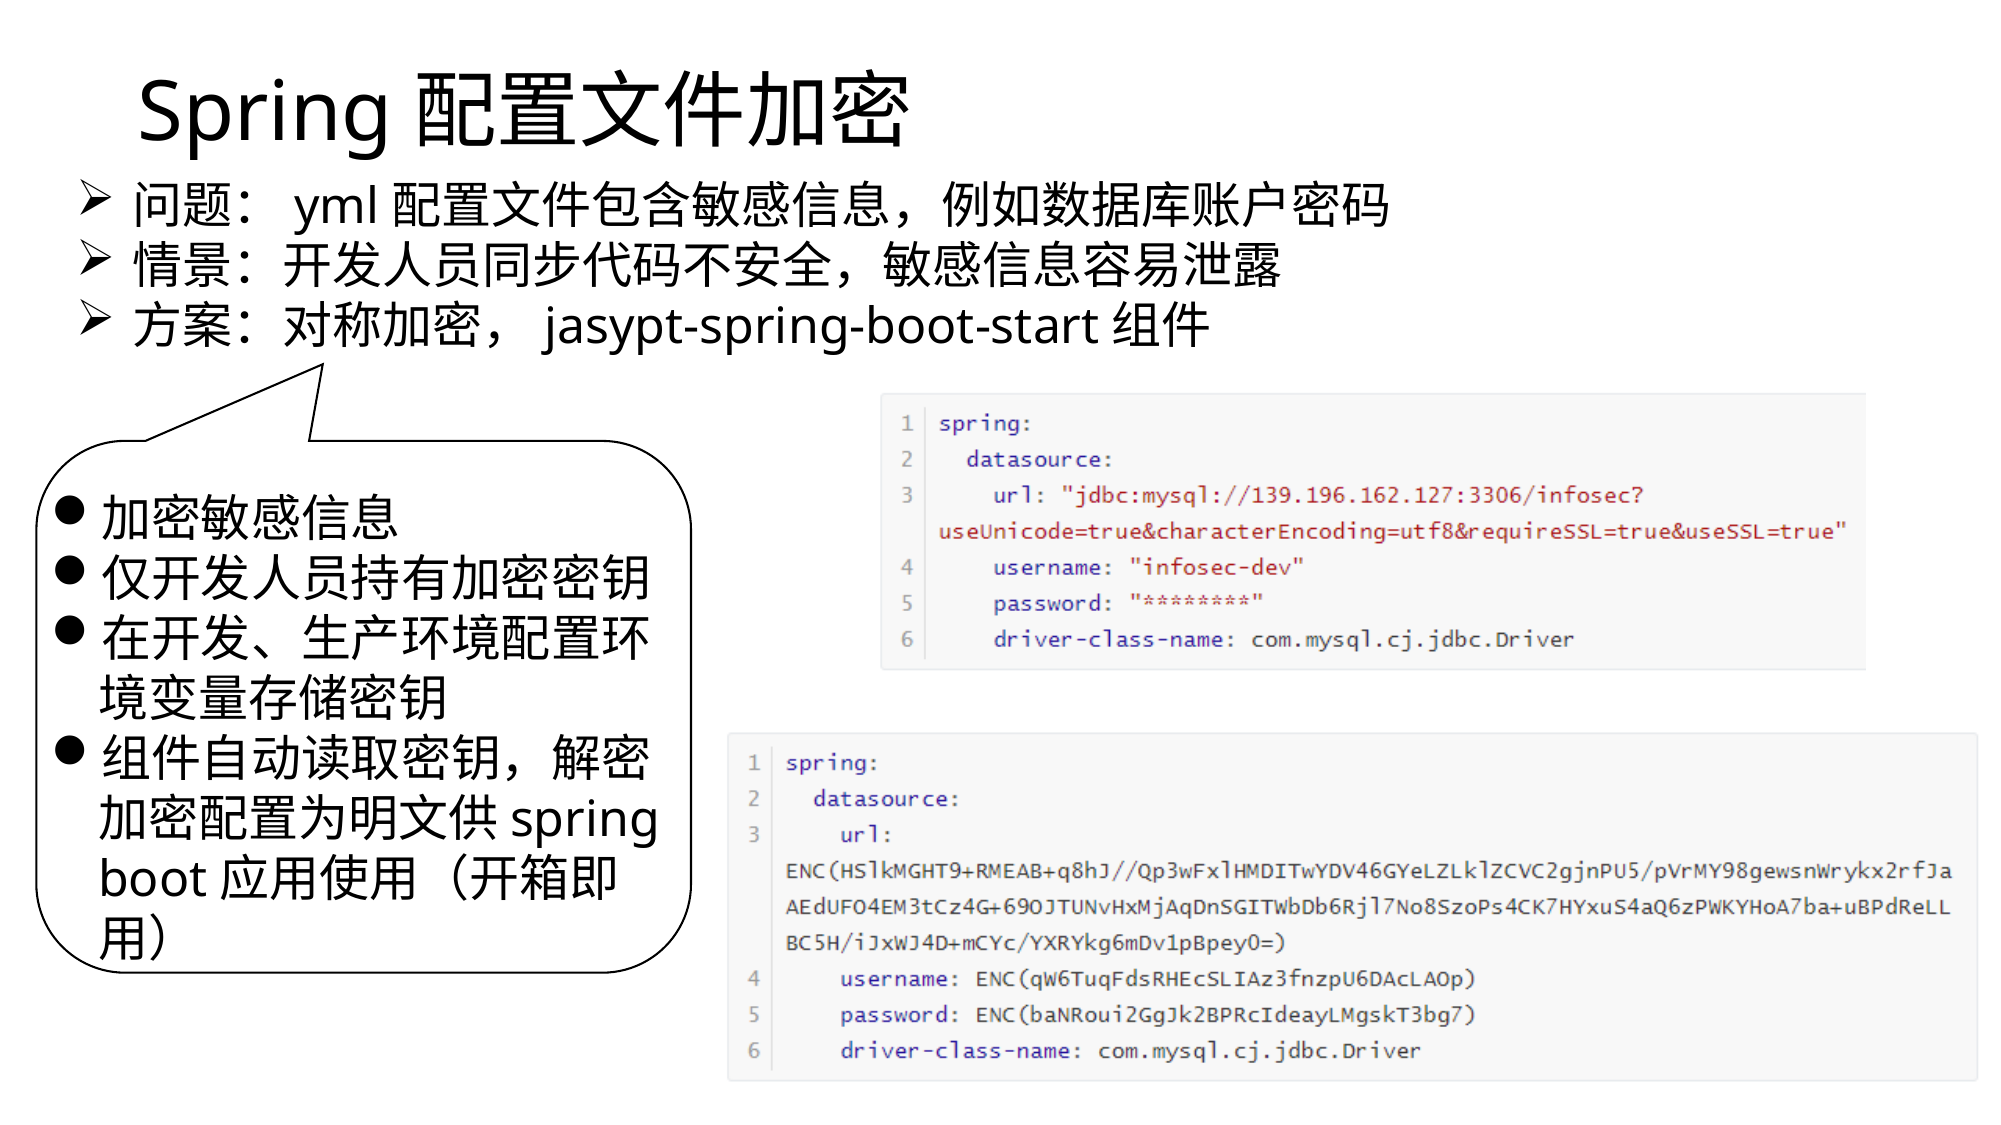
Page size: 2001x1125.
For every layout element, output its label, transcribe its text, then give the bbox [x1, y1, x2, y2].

text_box [50, 421, 677, 479]
picture [715, 714, 1980, 1088]
picture [865, 373, 1866, 684]
text_box 问题：yml配置文件包含敏感信息，例如数据库账户密码 情景：开发人员同步代码不安全，敏感信息容易泄露 方案：对称加密，jasypt-spring-boot-start组件 [61, 166, 1730, 421]
text_box Spring配置文件加密 [122, 50, 935, 165]
text_box 加密敏感信息 仅开发人员持有加密密钥 在开发、生产环境配置环境变量存储密钥 组件自动读取密钥，解密加密配置为明文供spring boot应用使用（开箱即用） [36, 479, 691, 974]
